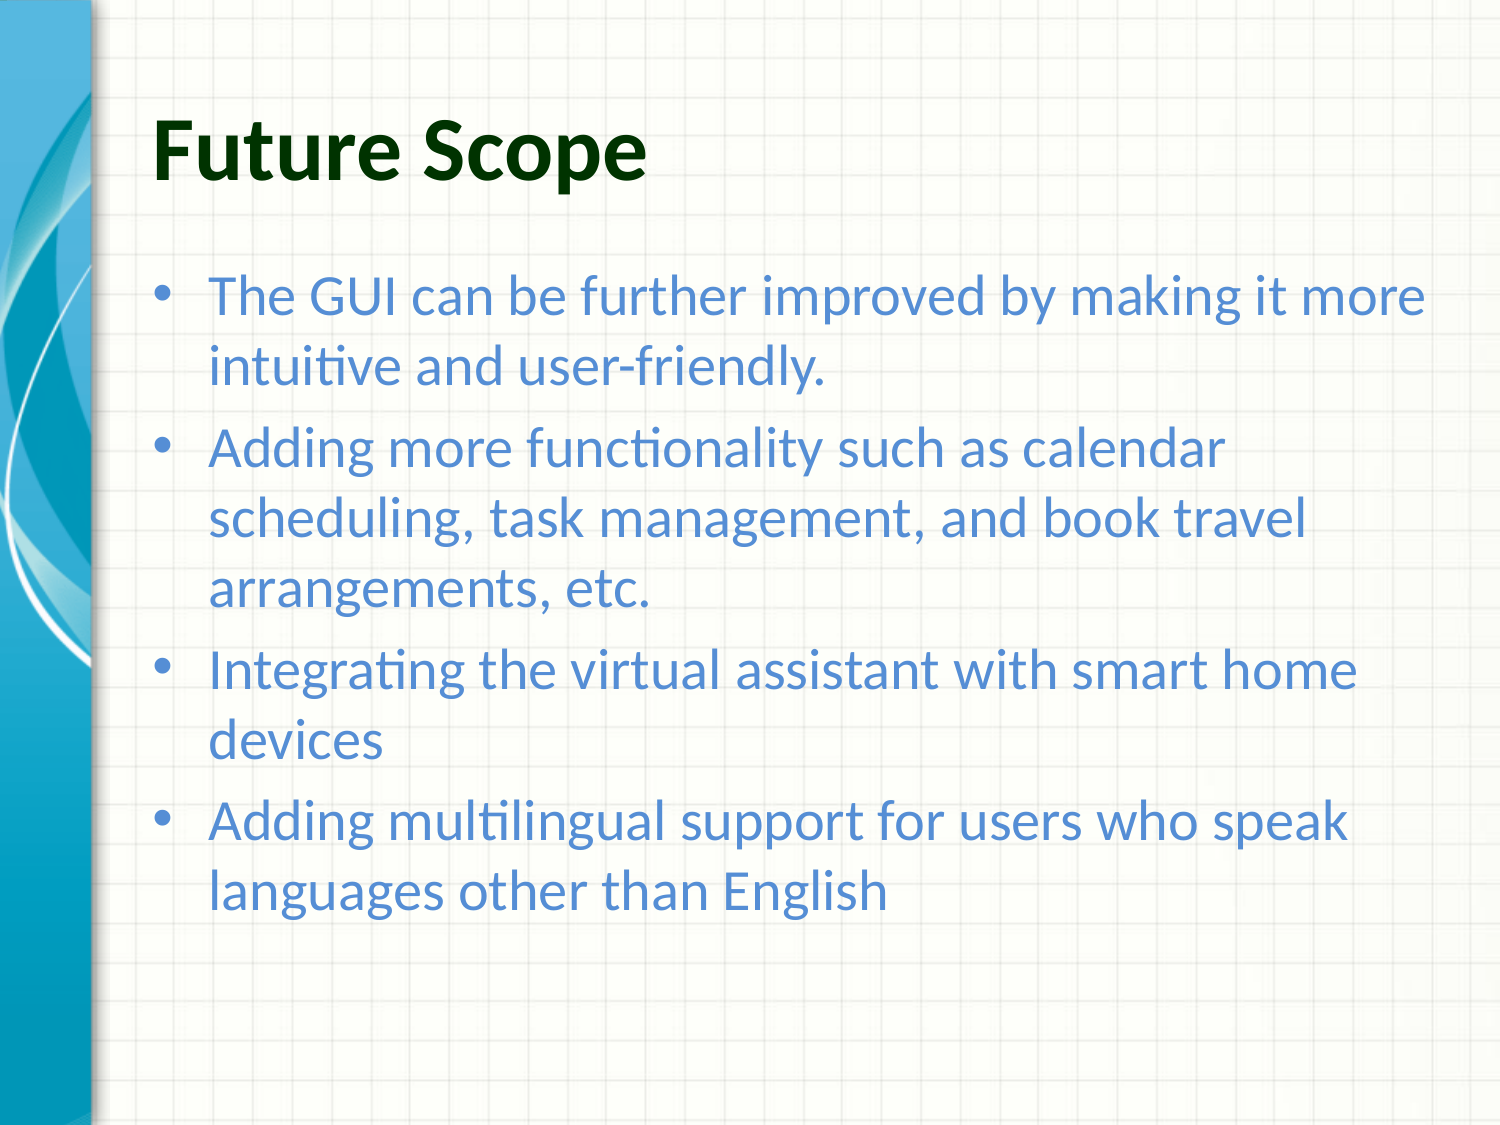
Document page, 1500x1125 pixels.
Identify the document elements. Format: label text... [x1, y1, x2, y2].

title Future Scope [137, 50, 838, 238]
picture [0, 0, 1500, 1125]
list The GUI can be further improved by making it more intuitive and user-friendly. Adding more functionality such as calendar scheduling, task management, and book travel arrangements, etc. Integrating the virtual assistant with smart home devices Adding multilingual support for users who speak languages other than English [137, 249, 1475, 1075]
